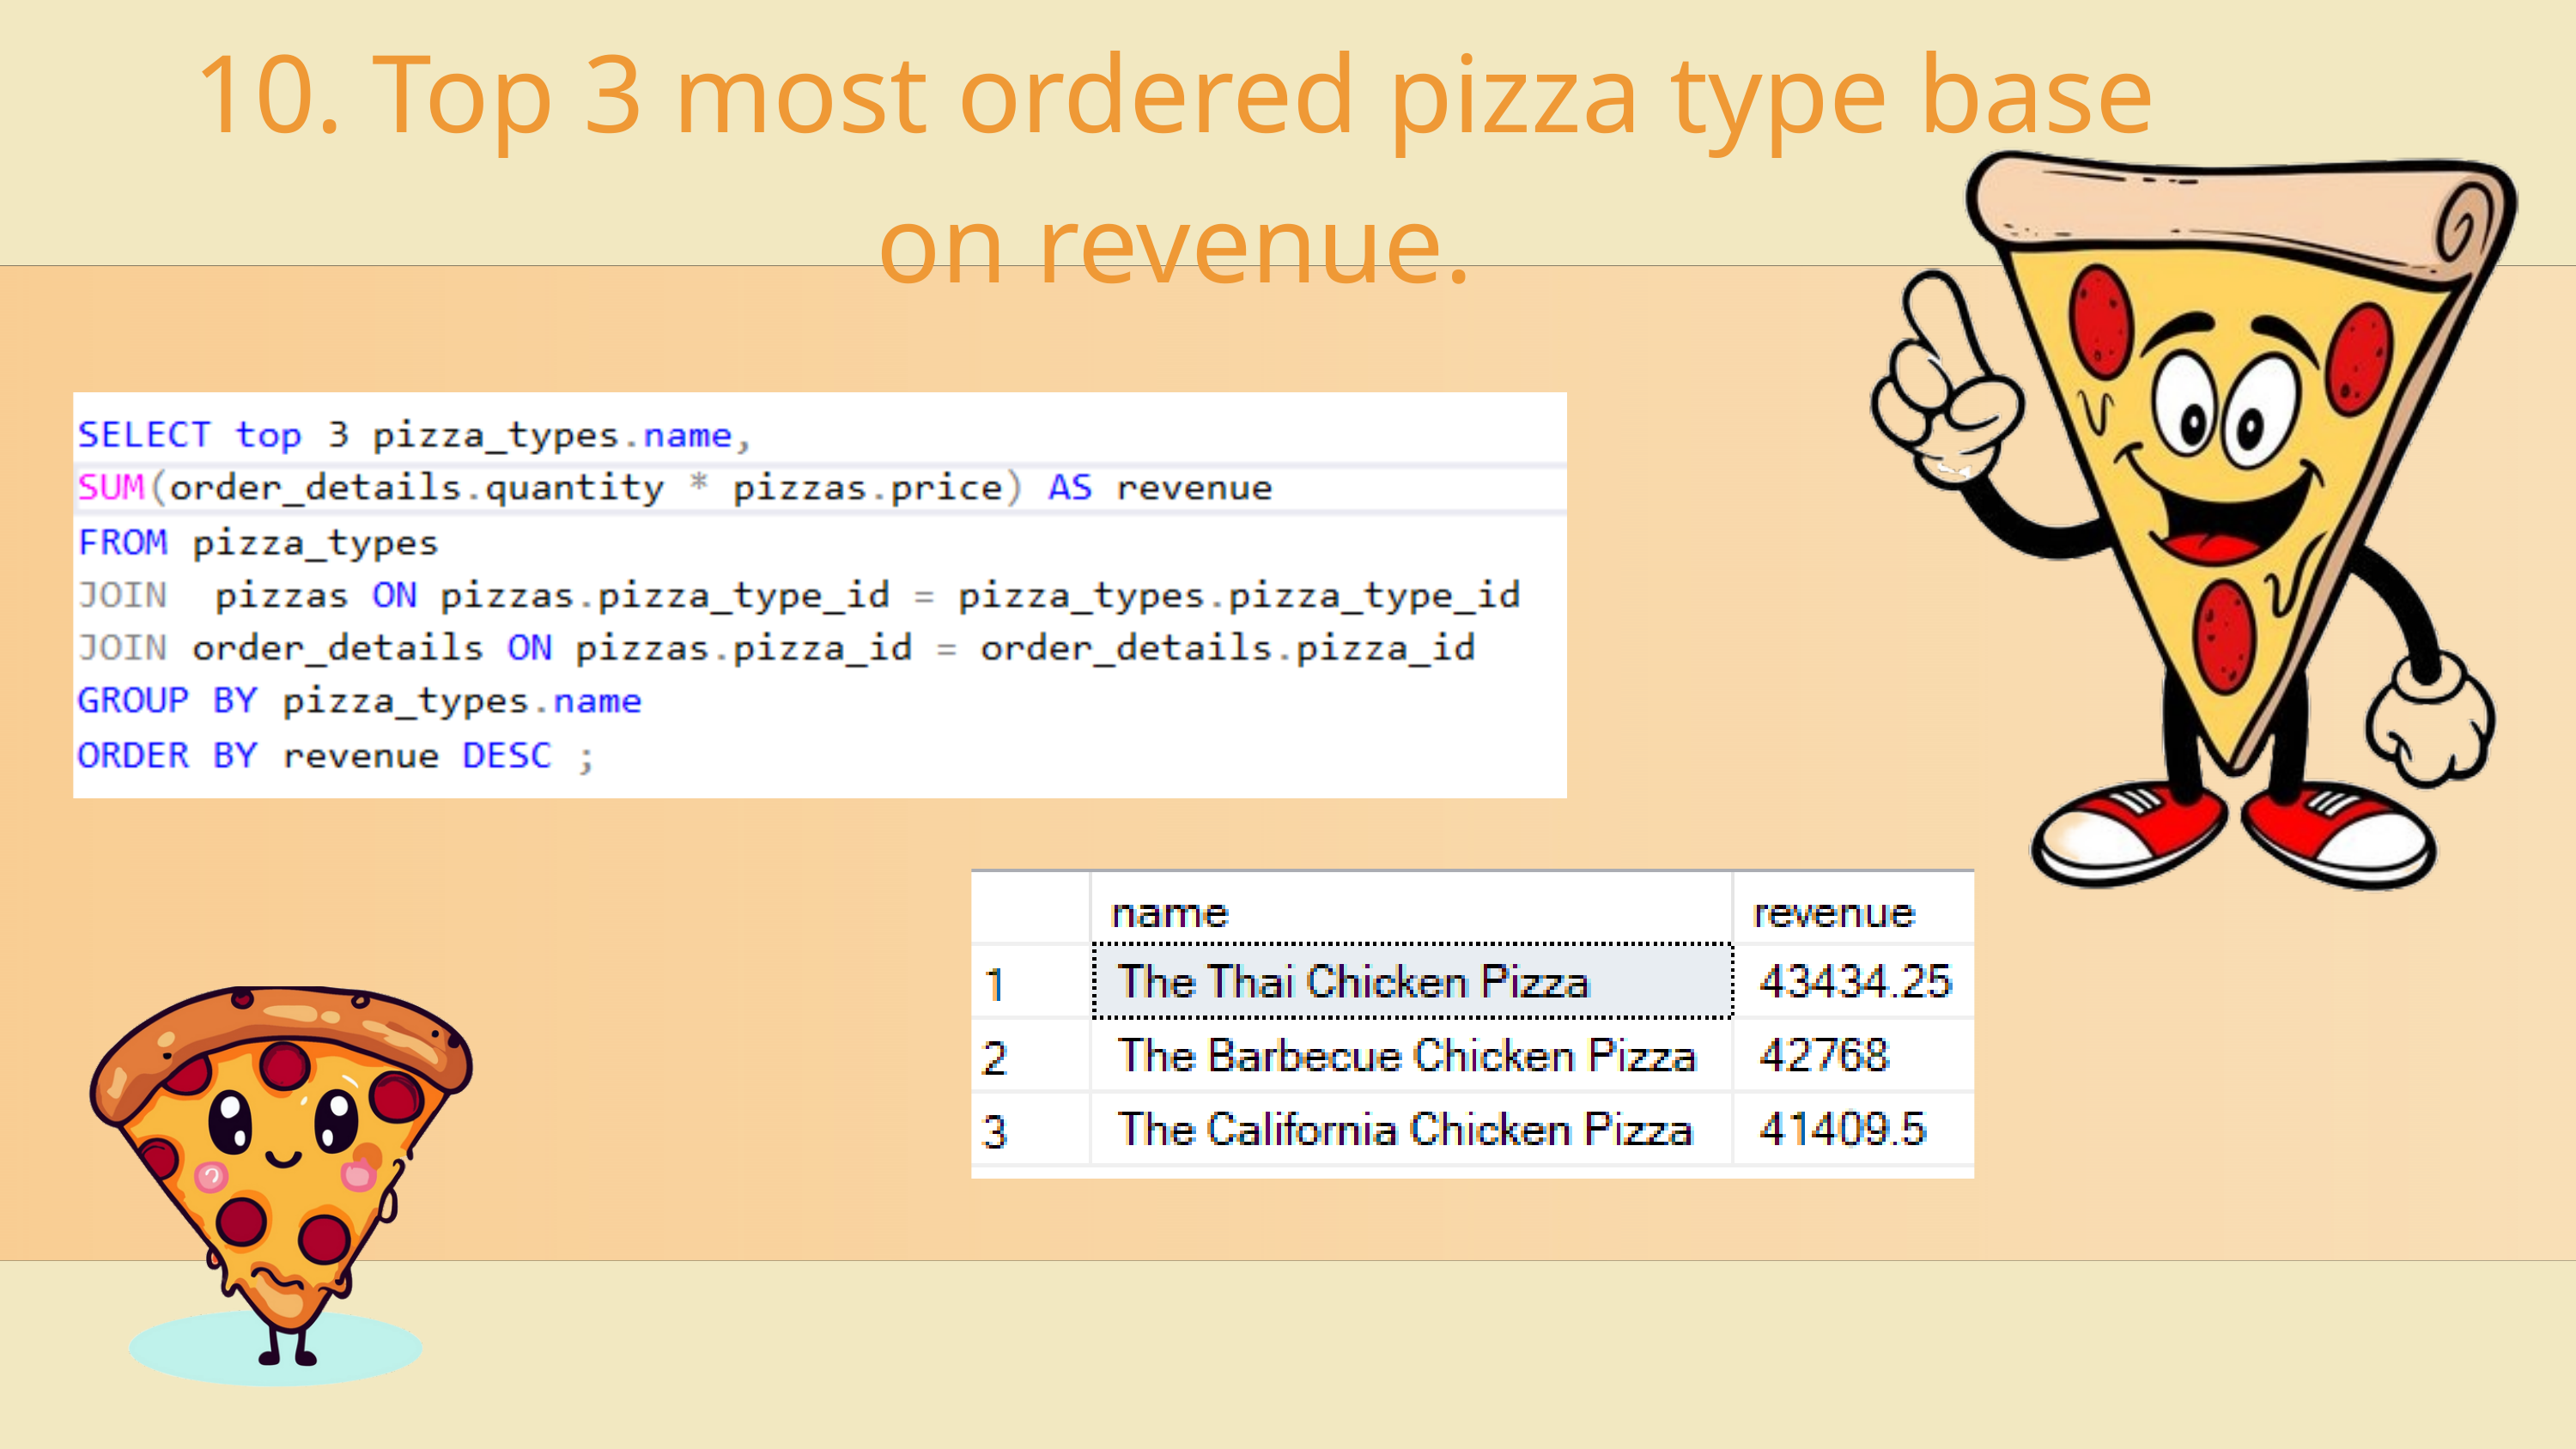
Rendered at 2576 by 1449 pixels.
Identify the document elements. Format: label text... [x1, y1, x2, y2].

text_box [0, 986, 500, 1405]
text_box [73, 392, 1567, 798]
text_box 10. Top 3 most ordered pizza type base on revenue. [191, 3, 2158, 305]
text_box [0, 265, 2576, 1261]
text_box [1814, 140, 2576, 902]
text_box [971, 869, 1975, 1179]
